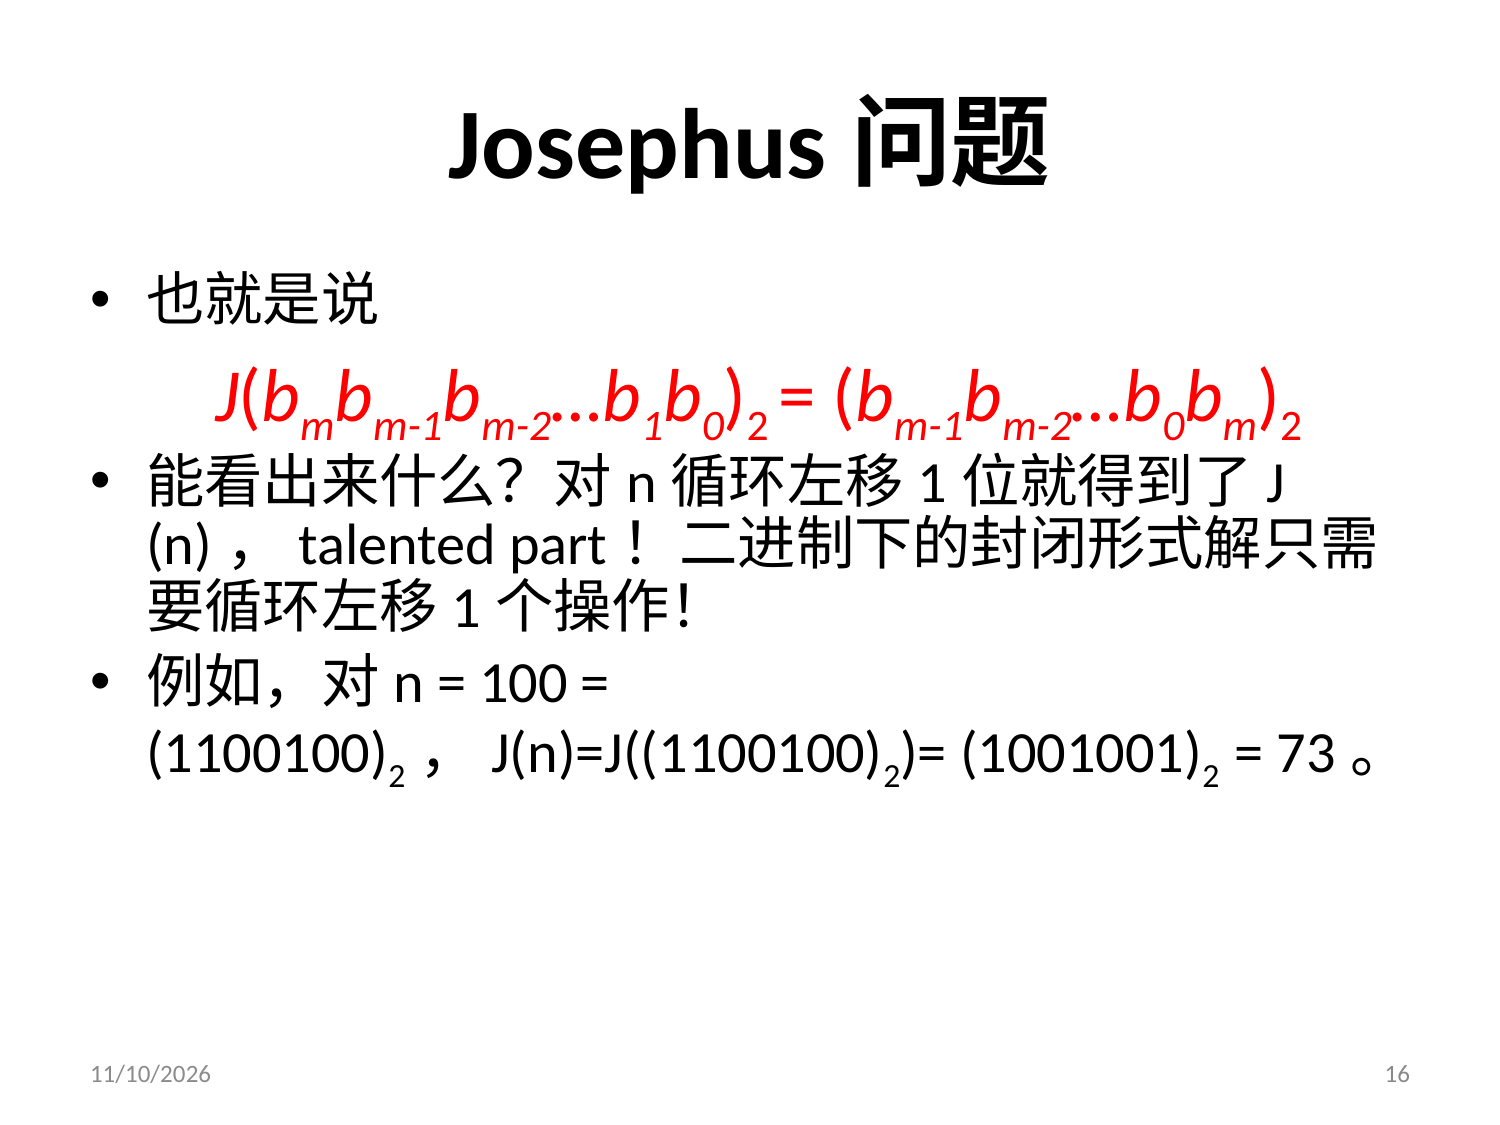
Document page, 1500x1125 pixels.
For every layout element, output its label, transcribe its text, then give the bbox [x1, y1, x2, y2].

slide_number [75, 1042, 425, 1103]
title Josephus问题 [75, 45, 1425, 233]
list 也就是说 J(bmbm-1bm-2…b1b0)2 = (bm-1bm-2…b0bm)2 能看出来什么？对n循环左移1位就得到了J (n)，talented part！二进制下的封闭形式解只需要循环左移1个操作！ 例如，对n = 100 = (1100100)2，J(n)=J((1100100)2)= (1001001)2 = 73。 [75, 262, 1425, 543]
list 也就是说 J(bmbm-1bm-2…b1b0)2 = (bm-1bm-2…b0bm)2 能看出来什么？对n循环左移1位就得到了J (n)，talented part！二进制下的封闭形式解只需要循环左移1个操作！ 例如，对n = 100 = (1100100)2，J(n)=J((1100100)2)= (1001001)2 = 73。 [75, 544, 1425, 1059]
slide_number 16 [1074, 1042, 1425, 1103]
